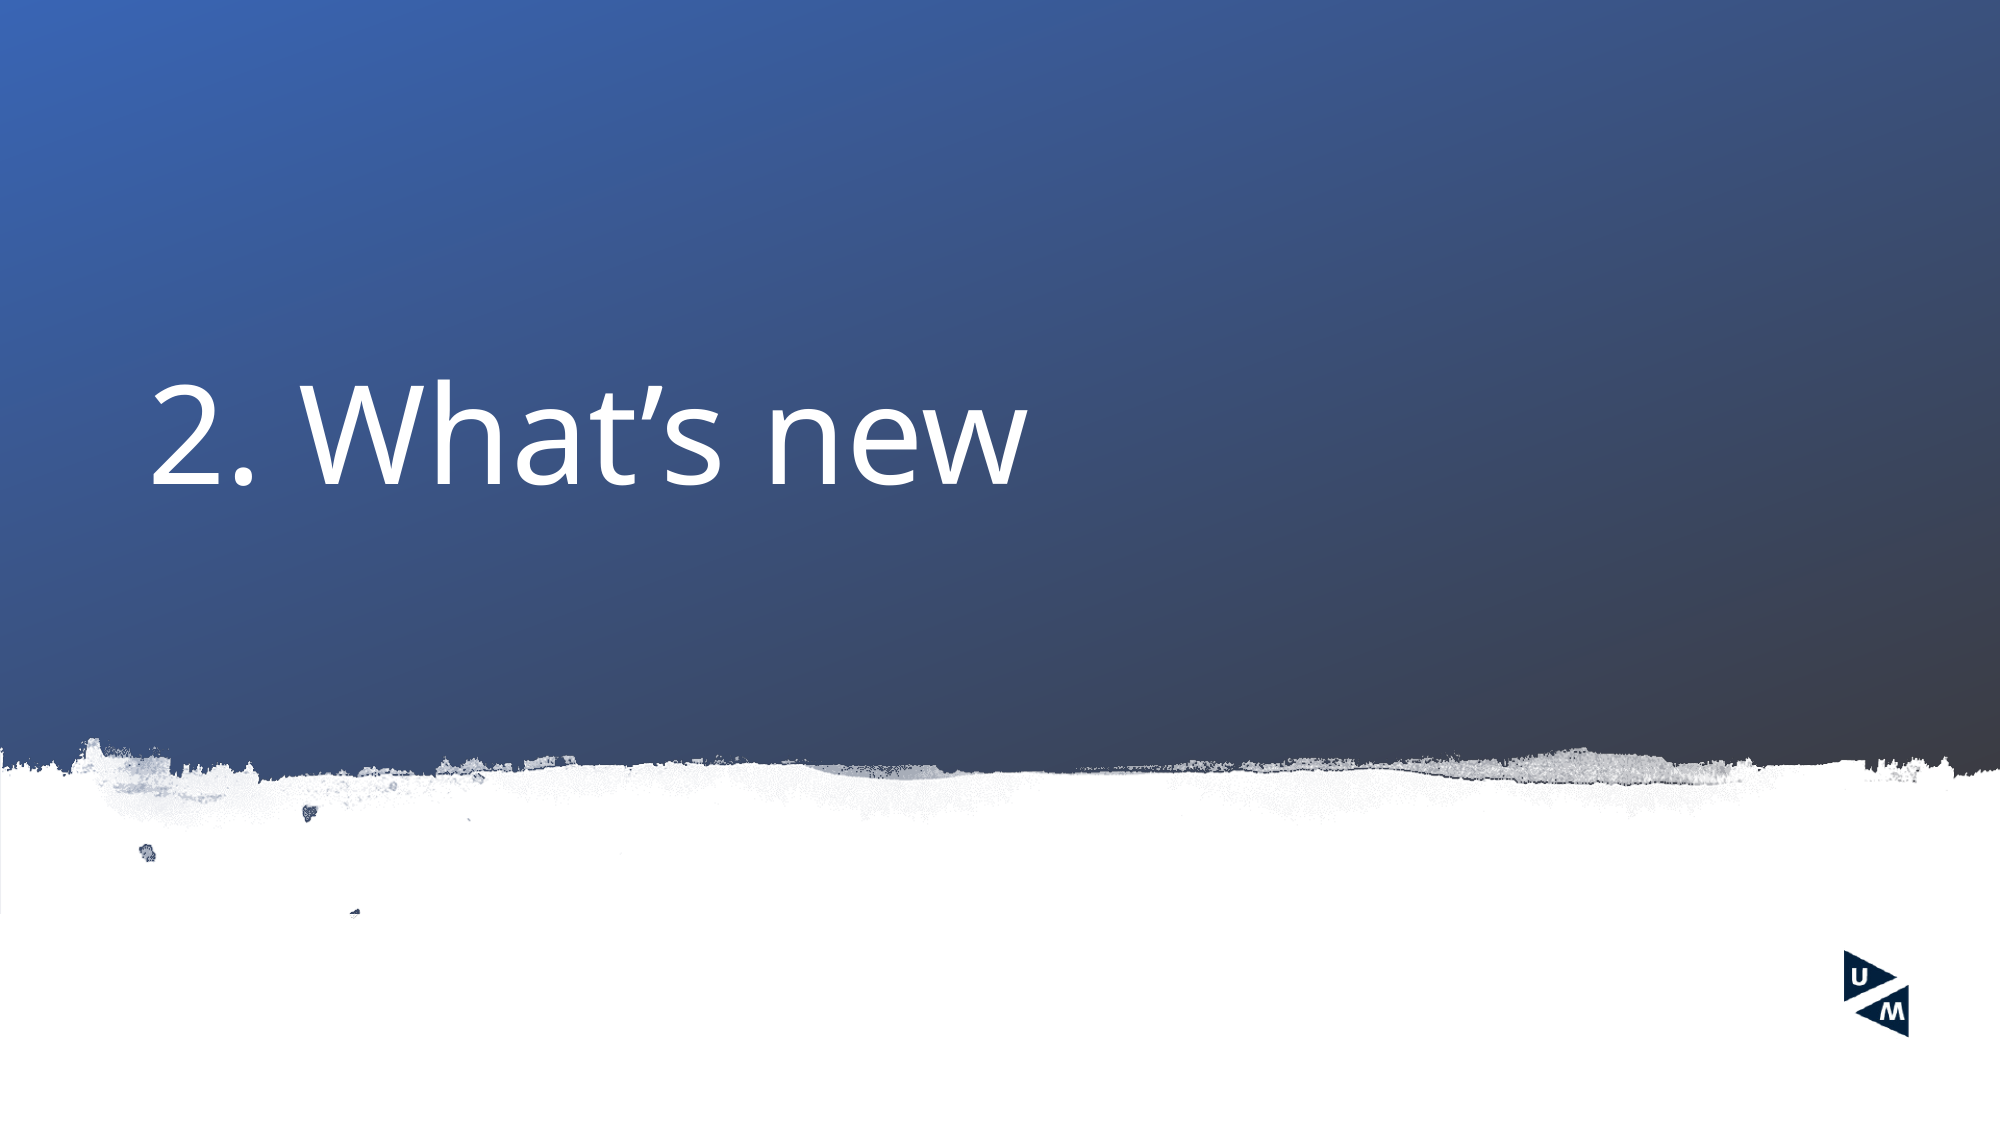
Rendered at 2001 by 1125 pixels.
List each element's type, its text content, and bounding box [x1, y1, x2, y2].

title 2. What’s new [131, 195, 1776, 624]
text_box [0, 0, 2000, 624]
picture [0, 624, 2000, 1125]
